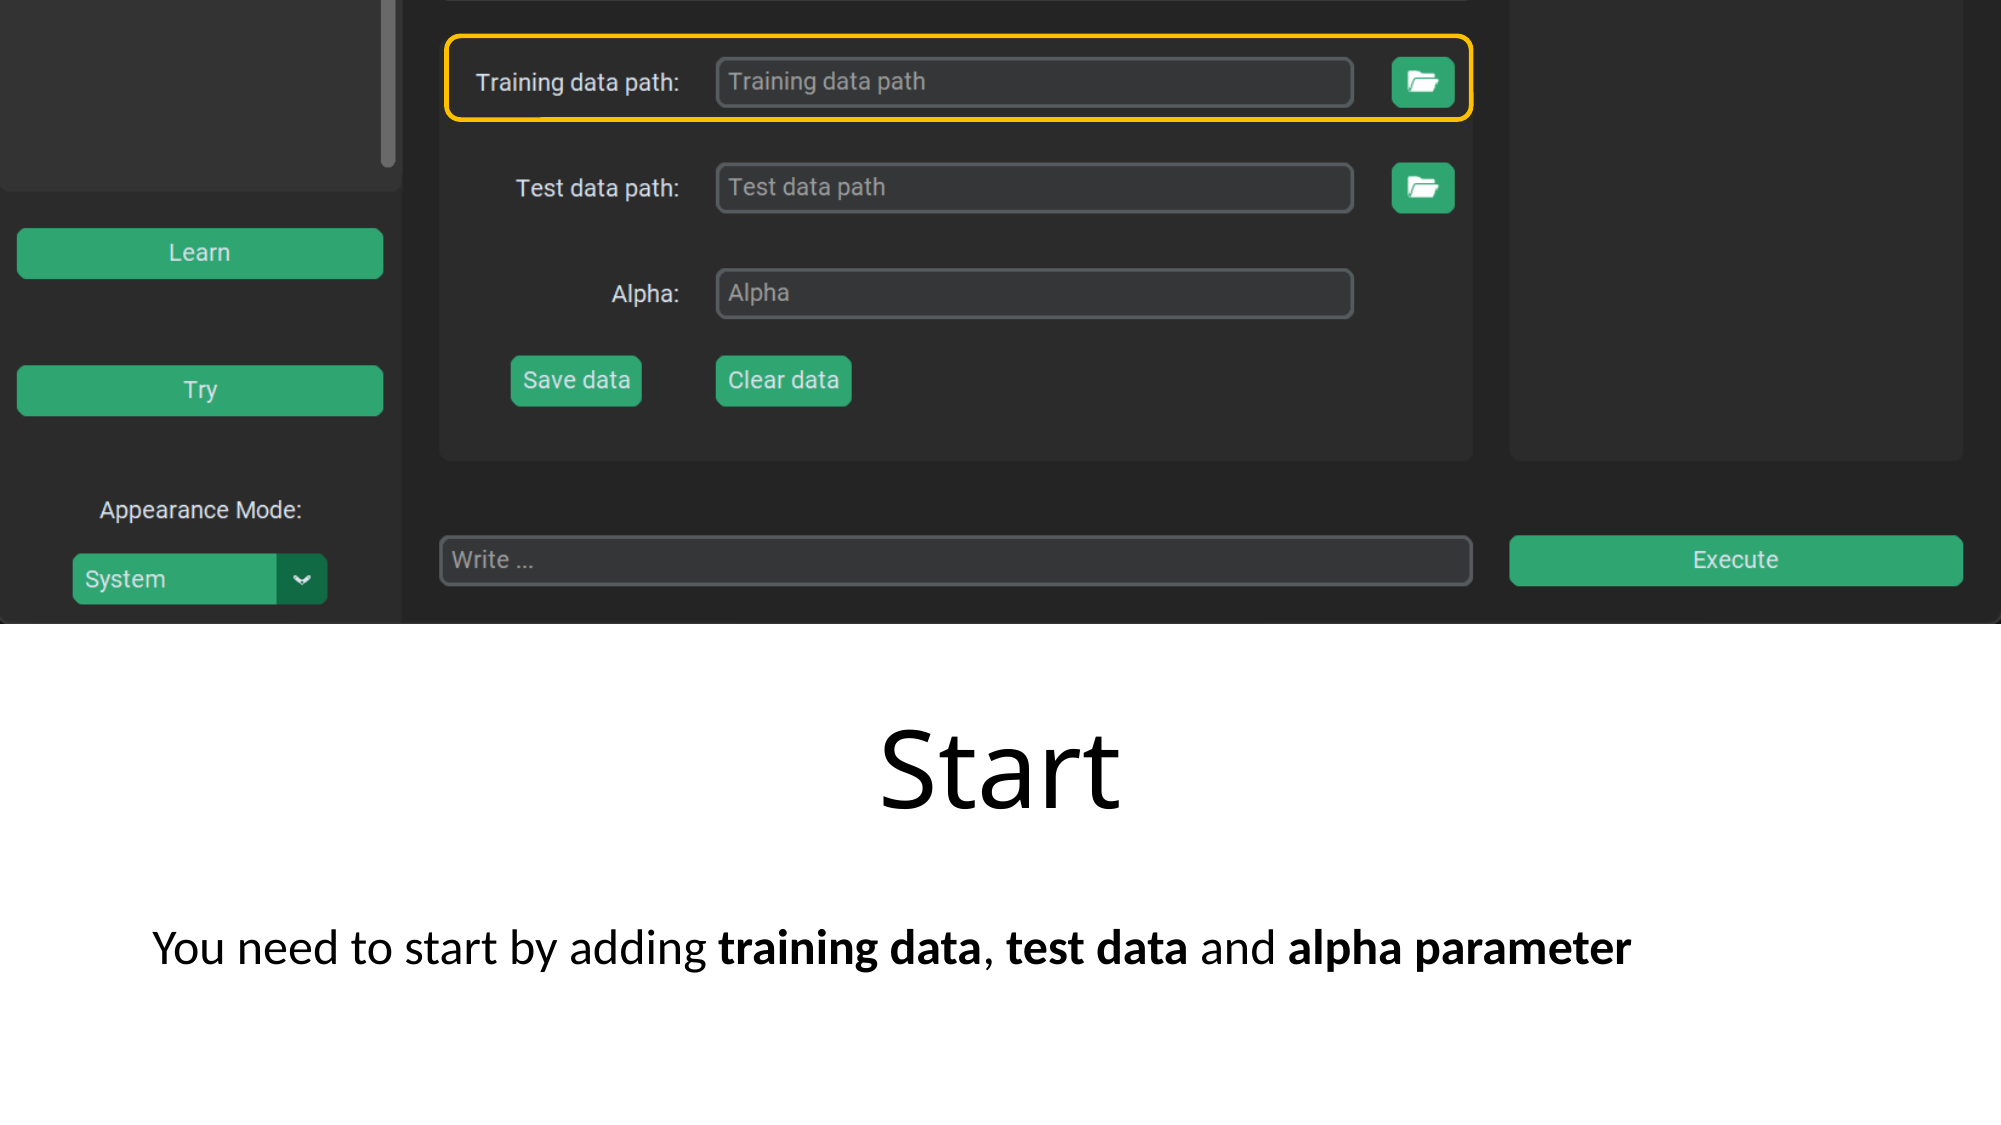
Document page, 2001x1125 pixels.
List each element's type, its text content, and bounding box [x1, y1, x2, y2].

picture [0, 0, 2001, 624]
list You need to start by adding training data, test data and alpha parameter [137, 913, 1863, 1006]
title Start [137, 667, 1863, 879]
